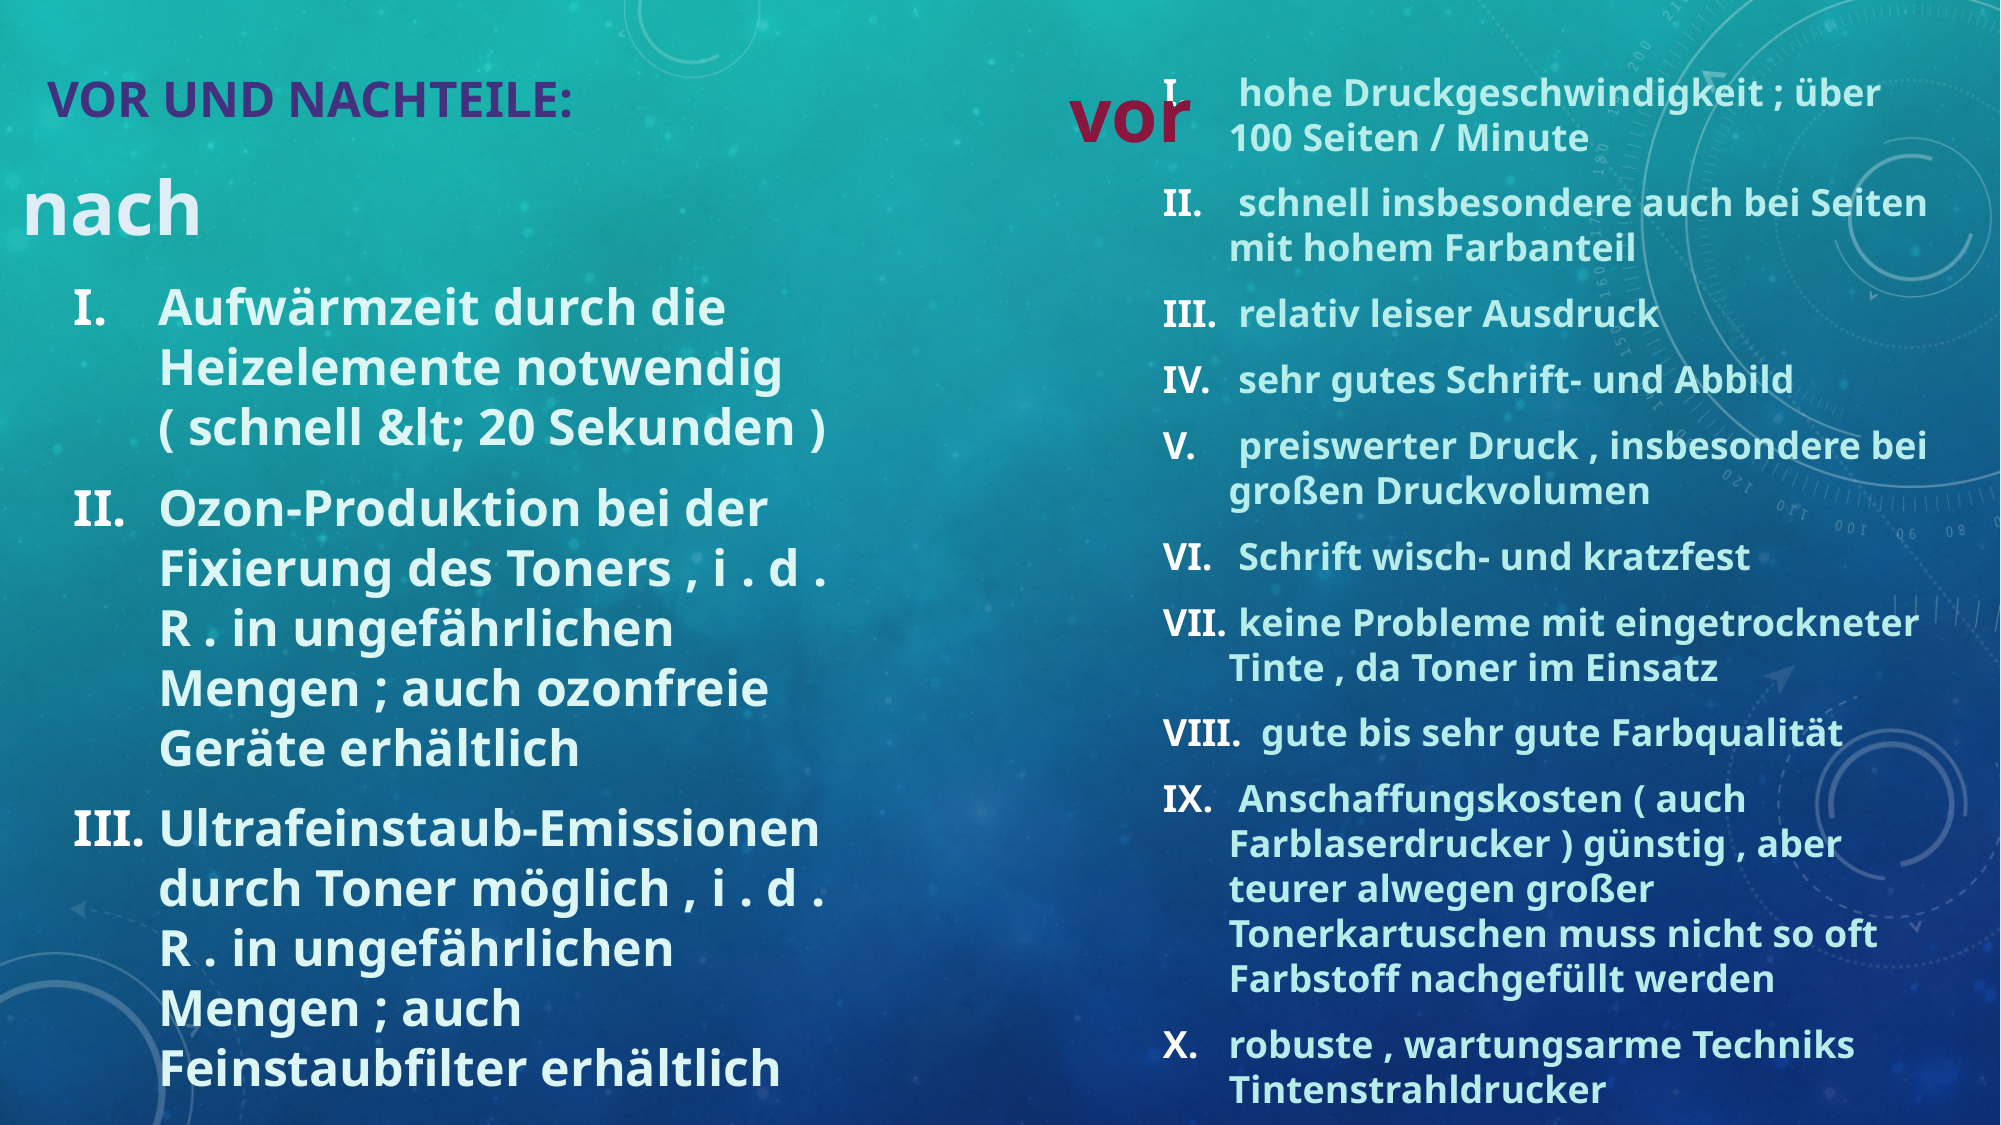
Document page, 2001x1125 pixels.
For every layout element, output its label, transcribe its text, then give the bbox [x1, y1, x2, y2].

list Aufwärmzeit durch die Heizelemente notwendig ( schnell &lt; 20 Sekunden ) Ozon-Produktion bei der Fixierung des Toners , i . d . R . in ungefährlichen Mengen ; auch ozonfreie Geräte erhältlich Ultrafeinstaub-Emissionen durch Toner möglich , i . d . R . in ungefährlichen Mengen ; auch Feinstaubfilter erhältlich [58, 386, 879, 986]
title Vor und Nachteile: [32, 60, 1000, 152]
list hohe Druckgeschwindigkeit ; über 100 Seiten / Minute schnell insbesondere auch bei Seiten mit hohem Farbanteil relativ leiser Ausdruck sehr gutes Schrift- und Abbild preiswerter Druck , insbesondere bei großen Druckvolumen Schrift wisch- und kratzfest keine Probleme mit eingetrockneter Tinte , da Toner im Einsatz gute bis sehr gute Farbqualität Anschaffungskosten ( auch Farblaserdrucker ) günstig , aber teurer alwegen großer Tonerkartuschen muss nicht so oft Farbstoff nachgefüllt werden robuste , wartungsarme Techniks Tintenstrahldrucker [1147, 290, 1968, 890]
picture [0, 0, 2001, 1125]
text_box nach [6, 152, 1095, 258]
text_box vor [1054, 60, 2000, 166]
